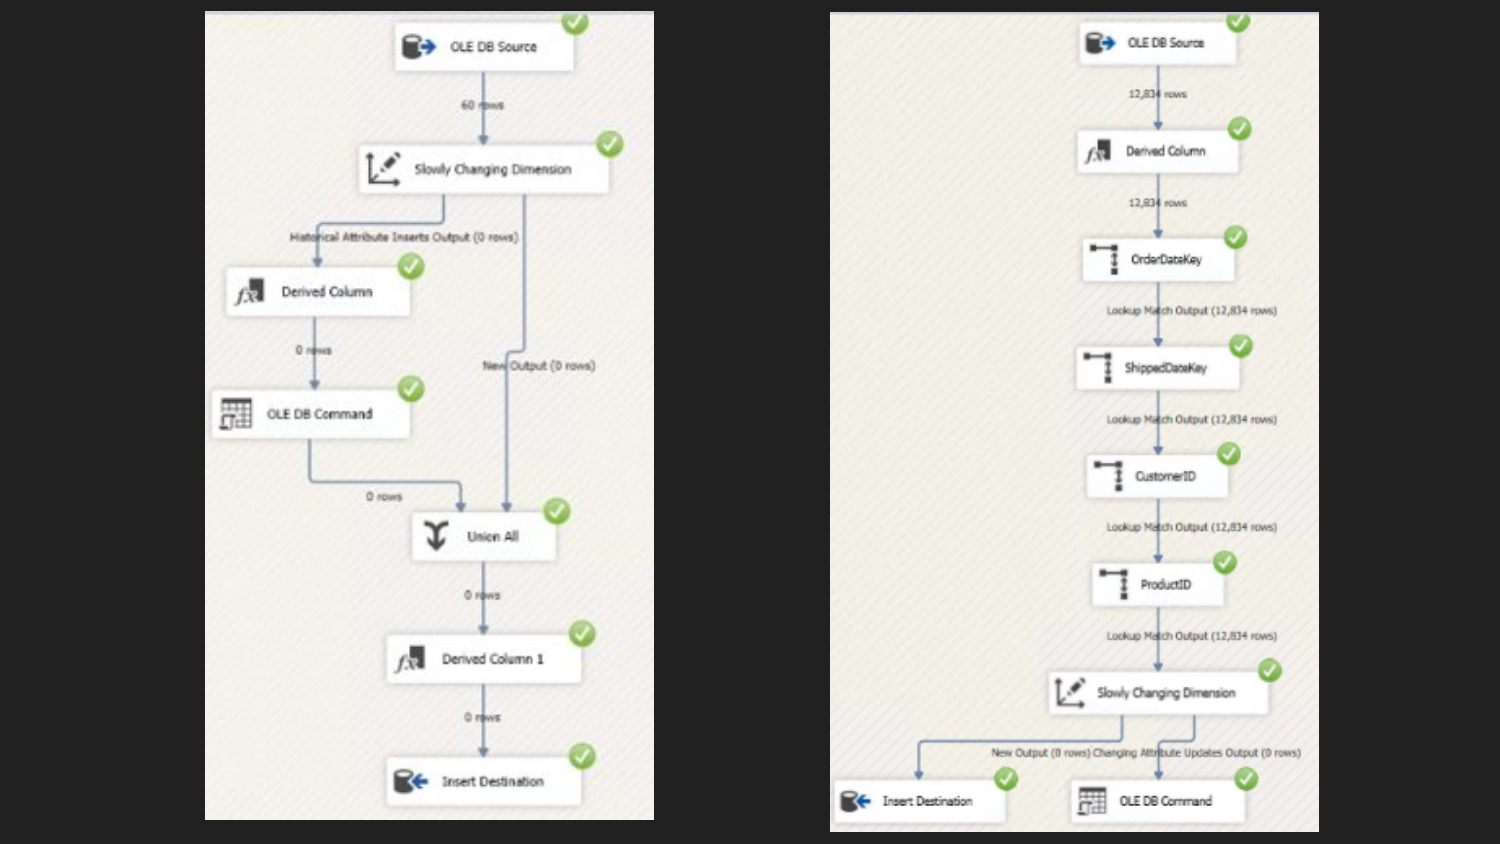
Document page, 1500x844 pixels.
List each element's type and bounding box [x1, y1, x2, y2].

picture [830, 12, 1319, 832]
picture [205, 11, 654, 820]
